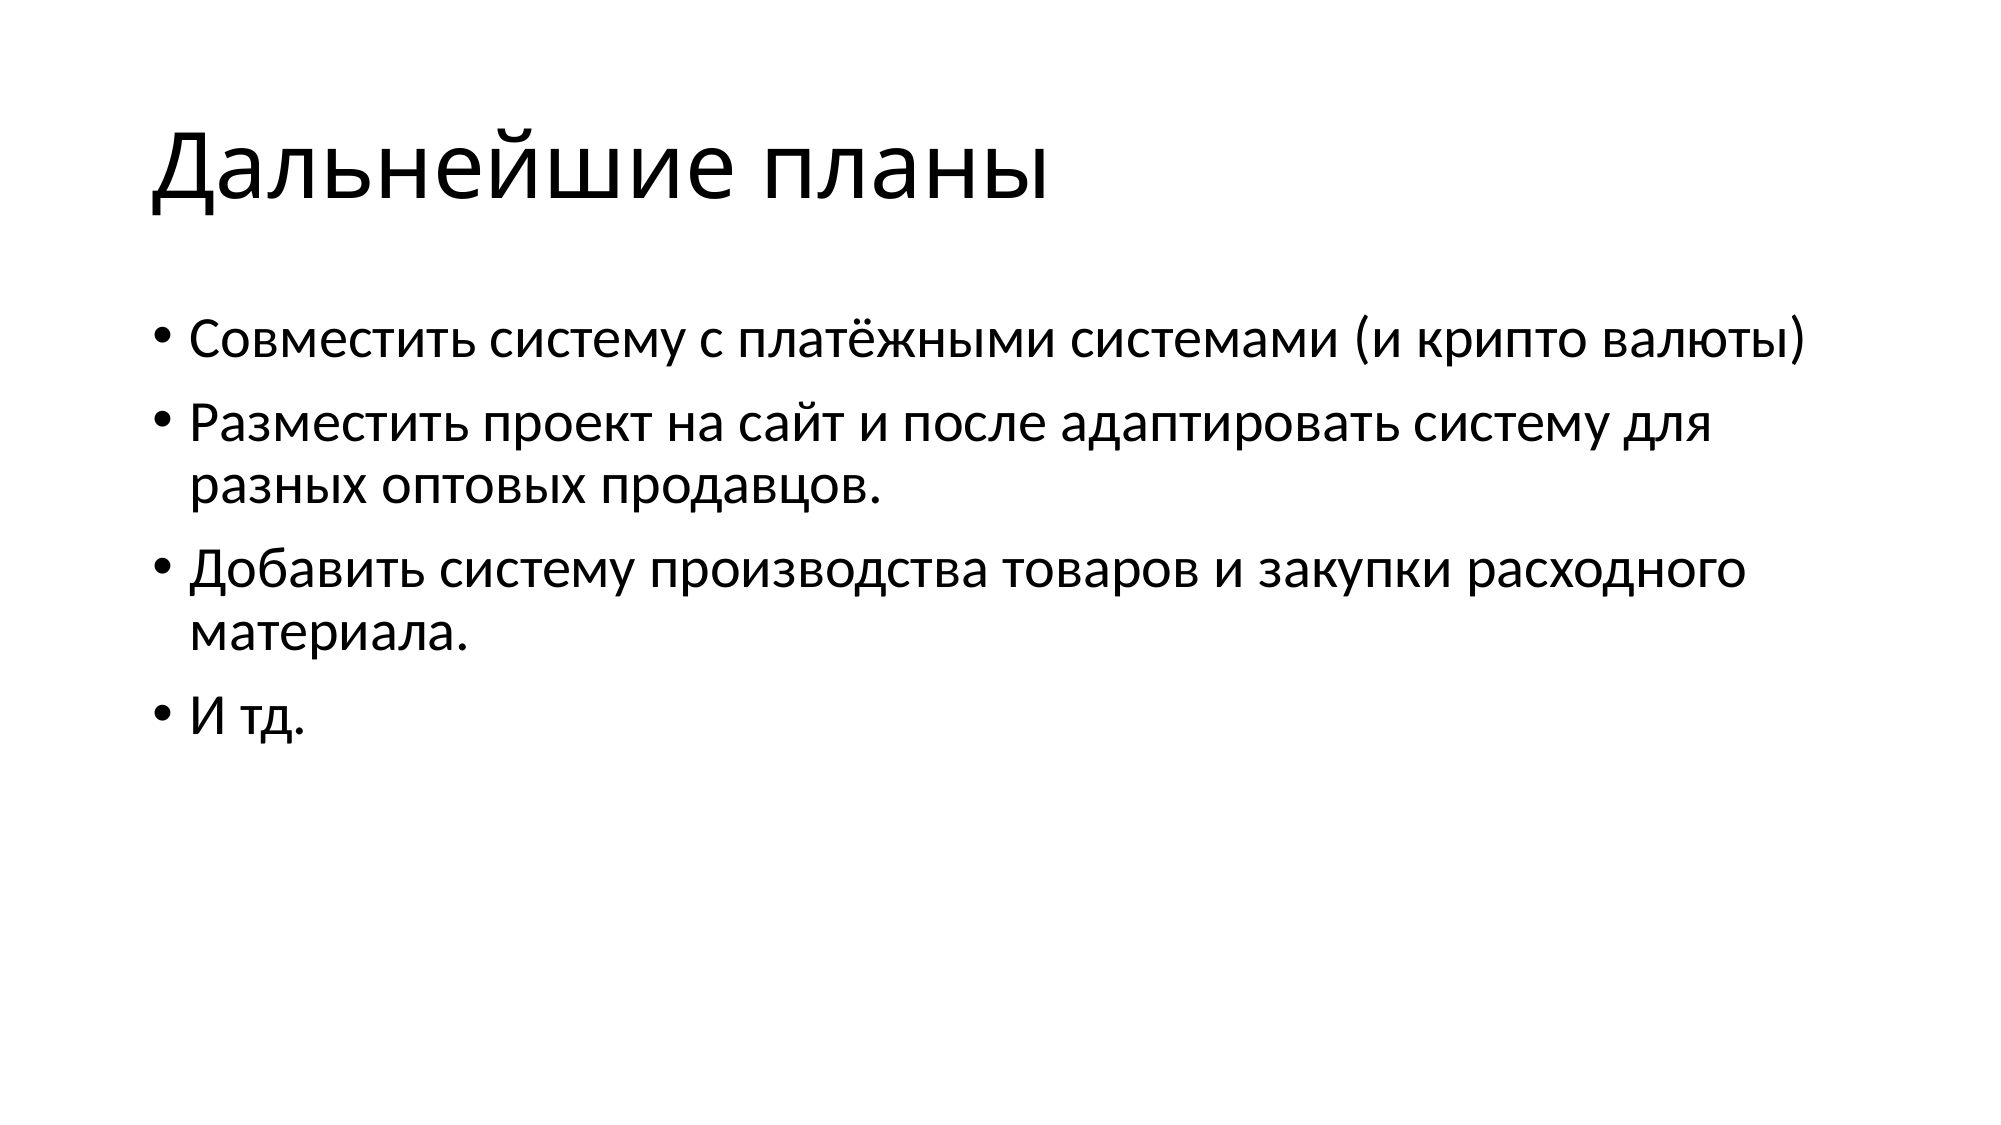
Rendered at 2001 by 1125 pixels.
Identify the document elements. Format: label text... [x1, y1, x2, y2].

list Совместить систему с платёжными системами (и крипто валюты) Разместить проект на сайт и после адаптировать систему для разных оптовых продавцов. Добавить систему производства товаров и закупки расходного материала. И тд. [137, 299, 1863, 1014]
title Дальнейшие планы [137, 59, 1863, 278]
